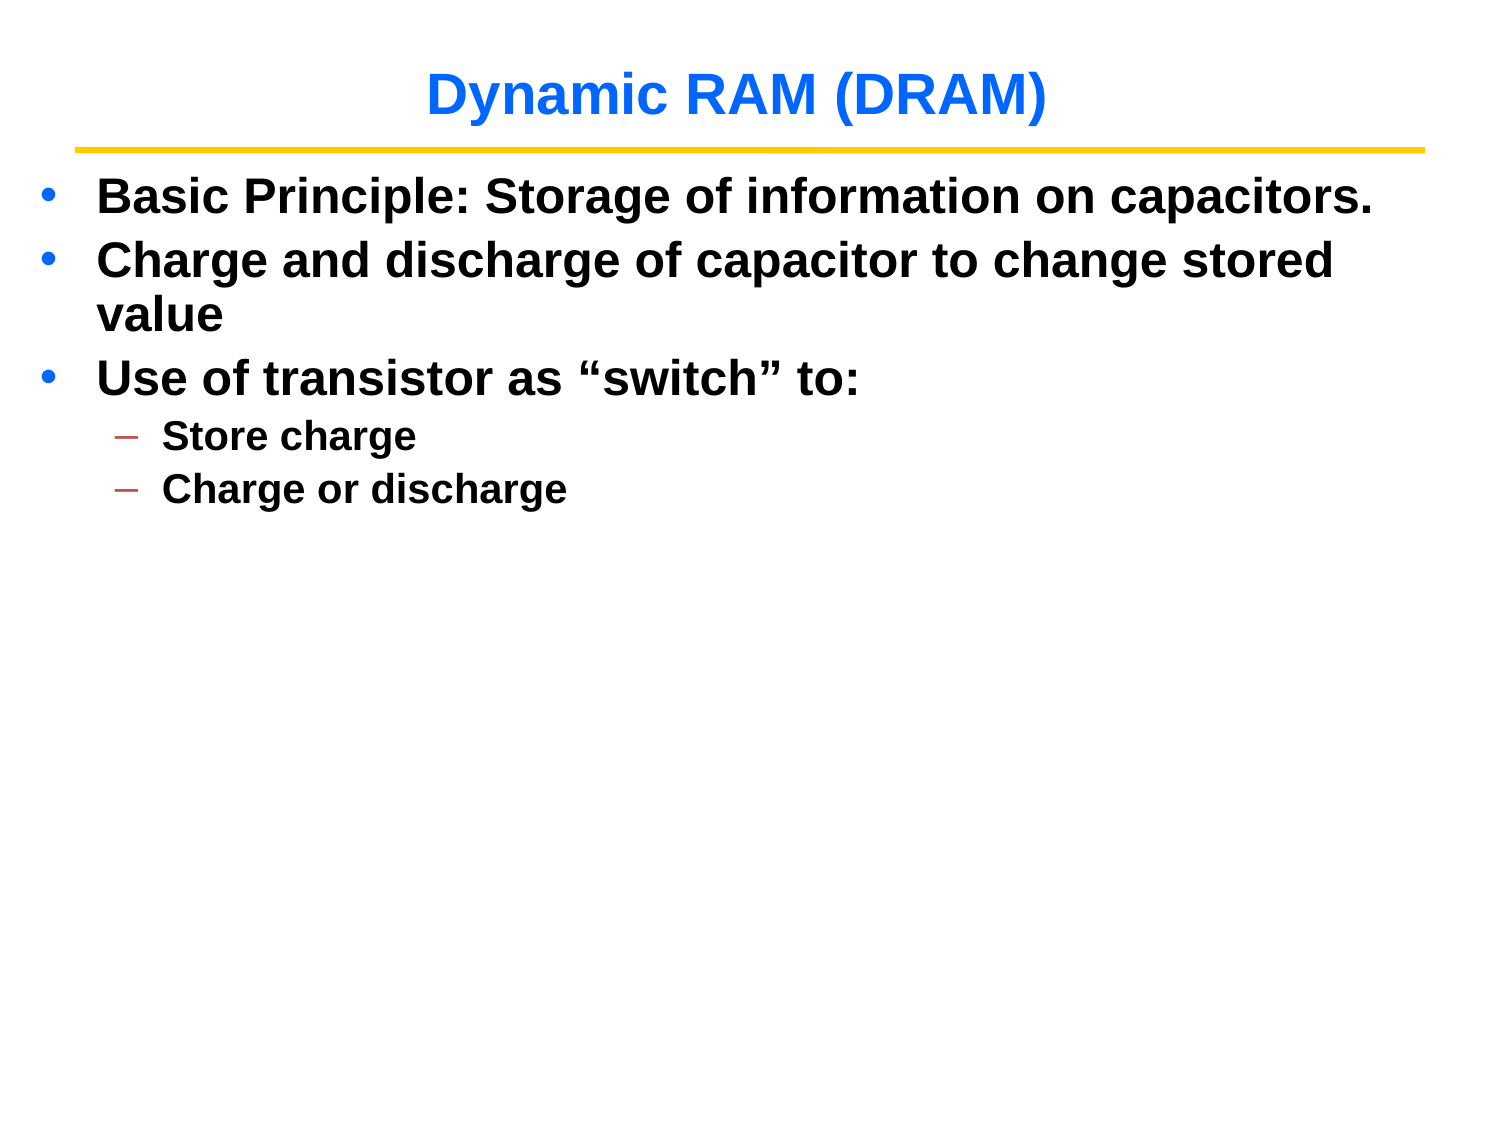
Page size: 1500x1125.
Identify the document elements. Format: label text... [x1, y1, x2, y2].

list Basic Principle: Storage of information on capacitors. Charge and discharge of capacitor to change stored value Use of transistor as “switch” to: Store charge Charge or discharge [24, 162, 1463, 1050]
title Dynamic RAM (DRAM) [24, 45, 1450, 138]
